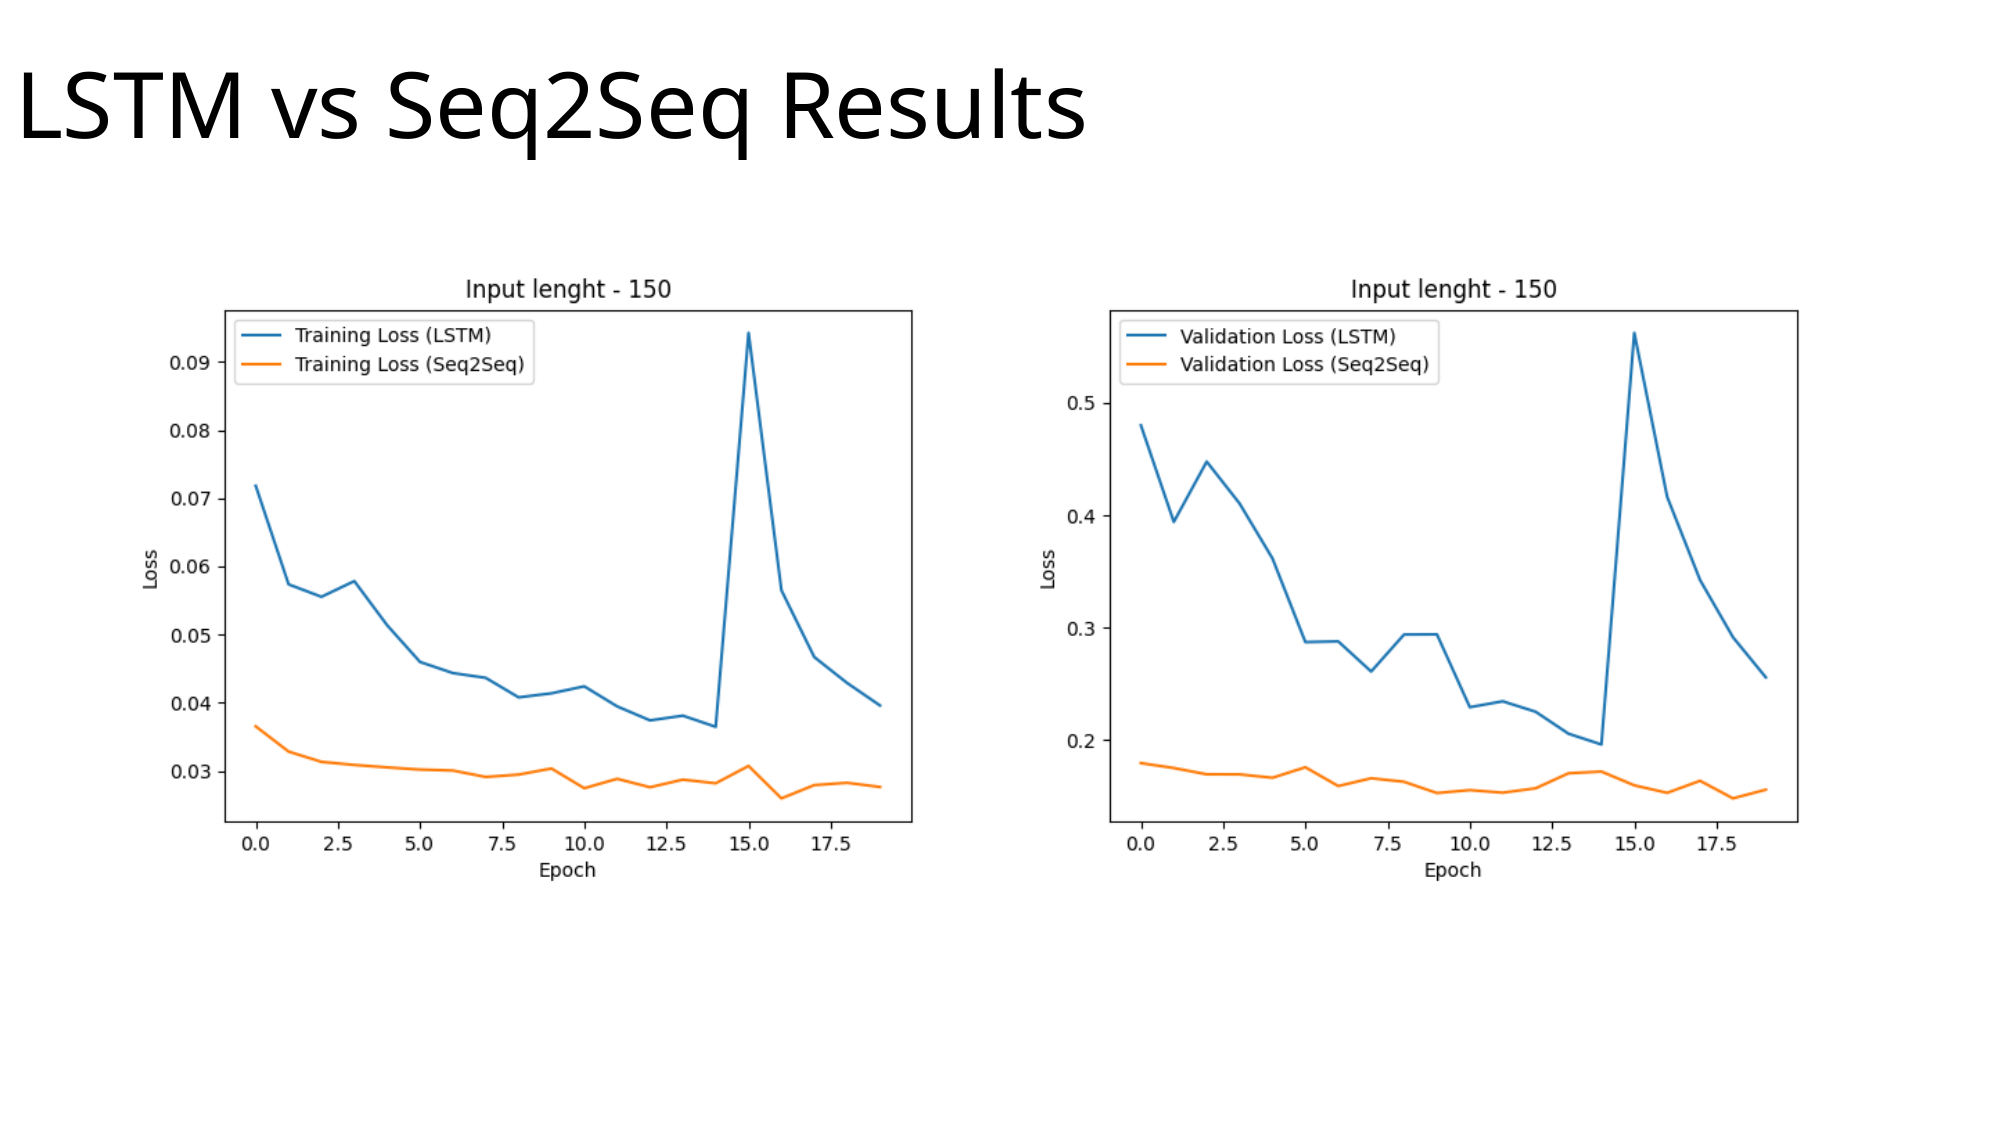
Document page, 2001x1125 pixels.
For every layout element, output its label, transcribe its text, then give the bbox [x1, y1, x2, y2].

picture [114, 230, 1886, 895]
title LSTM vs Seq2Seq Results [0, 0, 1725, 218]
